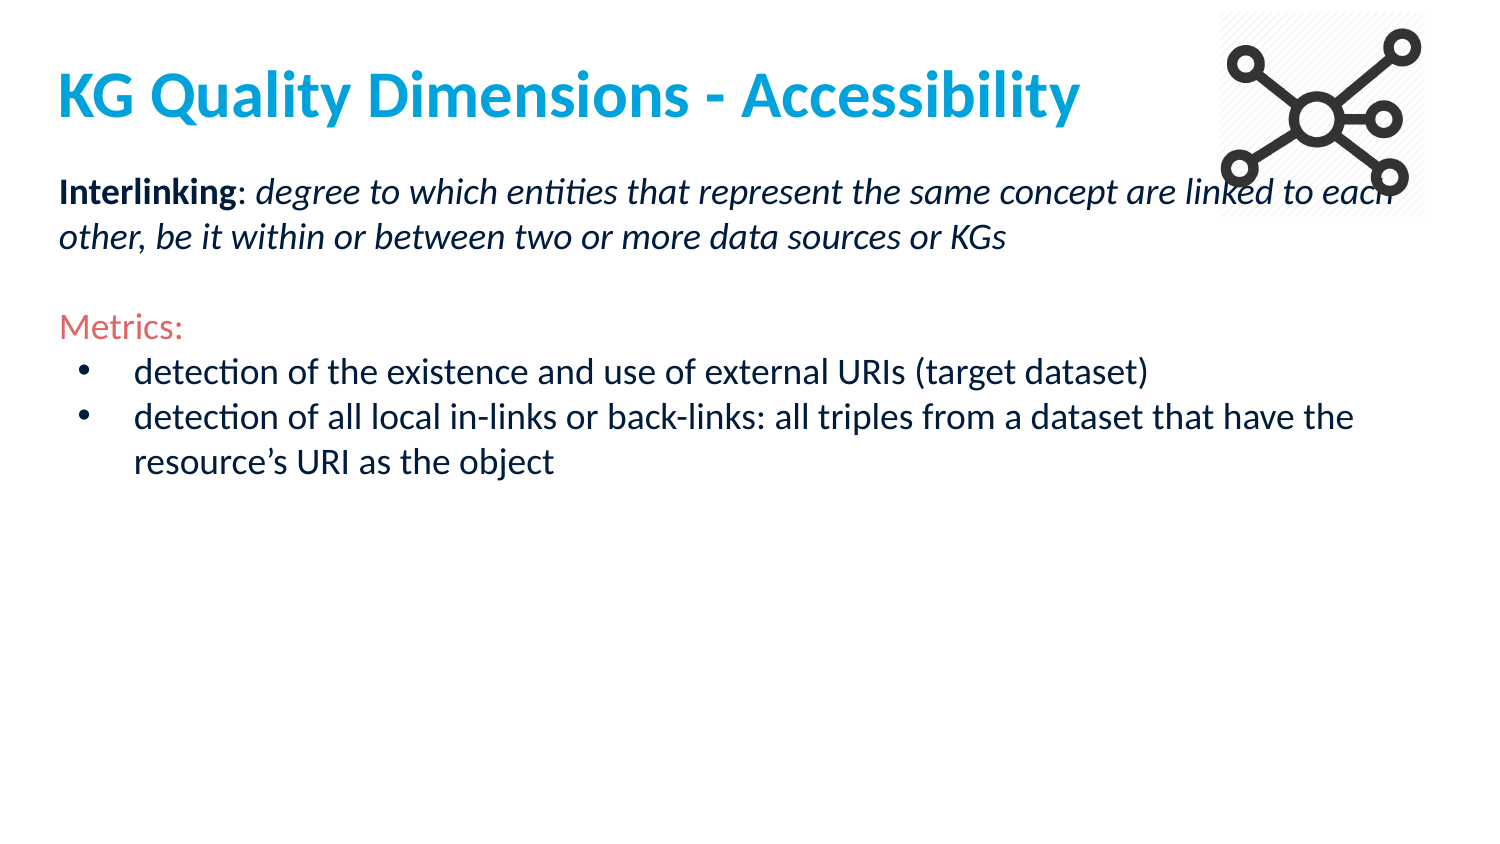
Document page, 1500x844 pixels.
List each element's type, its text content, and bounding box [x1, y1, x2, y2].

picture [1216, 9, 1426, 219]
title KG Quality Dimensions - Accessibility [59, 50, 1211, 144]
list Interlinking: degree to which entities that represent the same concept are linked to each other, be it within or between two or more data sources or KGs Metrics: detection of the existence and use of external URIs (target dataset) detection of all local in-links or back-links: all triples from a dataset that have the resource’s URI as the object [59, 166, 1425, 714]
